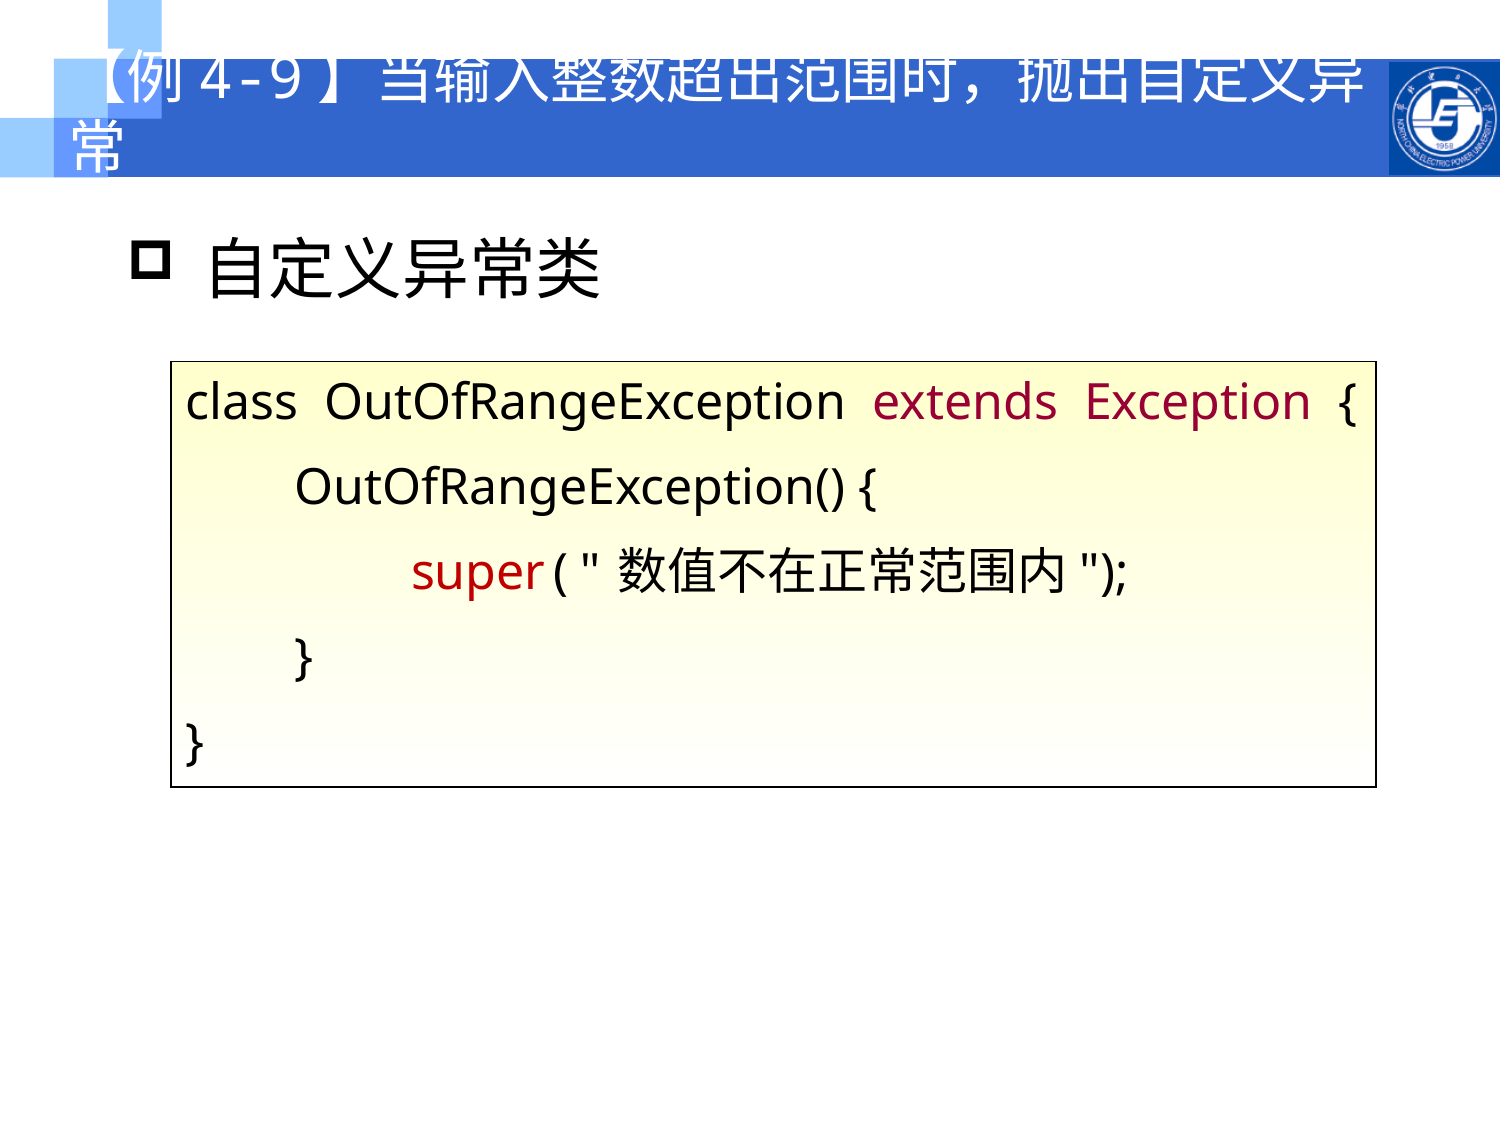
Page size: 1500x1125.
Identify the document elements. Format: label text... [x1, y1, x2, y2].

title 【例4-9】当输入整数超出范围时，抛出自定义异常 [53, 42, 1410, 178]
picture [1410, 62, 1500, 175]
text_box 自定义异常类 [112, 219, 656, 315]
text_box class OutOfRangeException extends Exception { OutOfRangeException() { super("数值不在正常范围内"); } } [171, 361, 1376, 787]
